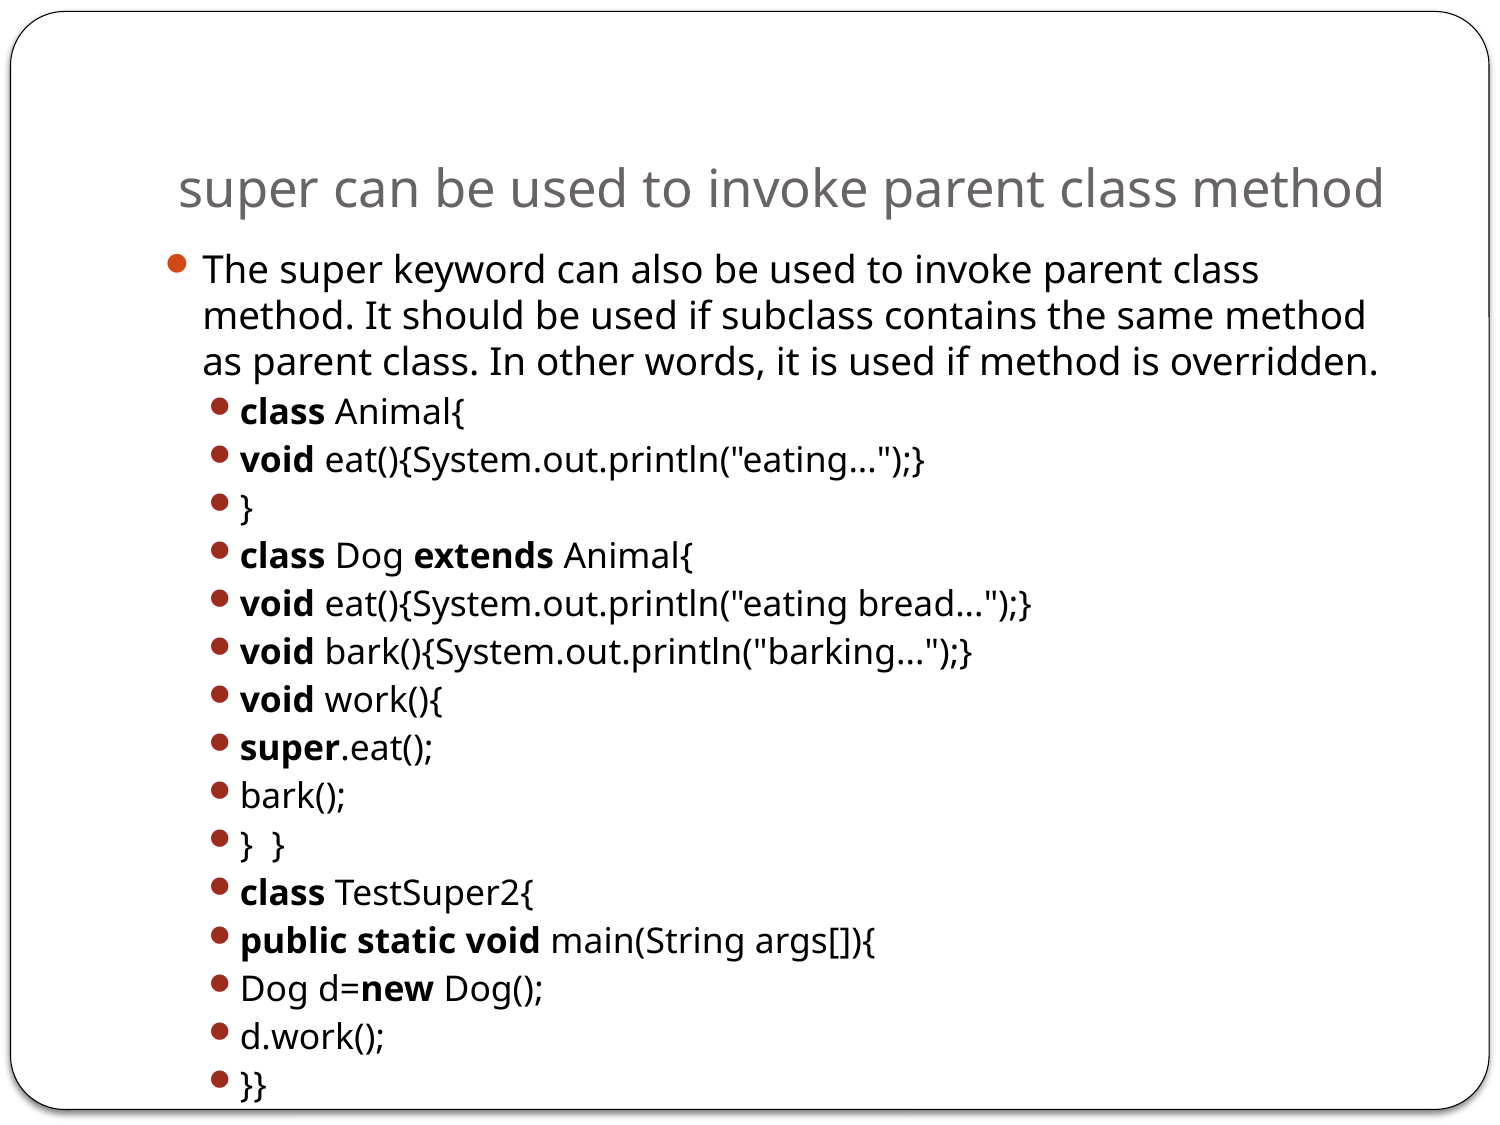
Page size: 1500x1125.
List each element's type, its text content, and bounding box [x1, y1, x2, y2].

title super can be used to invoke parent class method [150, 45, 1425, 233]
list The super keyword can also be used to invoke parent class method. It should be used if subclass contains the same method as parent class. In other words, it is used if method is overridden. class Animal{ void eat(){System.out.println("eating...");} } class Dog extends Animal{ void eat(){System.out.println("eating bread...");} void bark(){System.out.println("barking...");} void work(){ super.eat(); bark(); } } class TestSuper2{ public static void main(String args[]){ Dog d=new Dog(); d.work(); }} [150, 237, 1425, 1125]
